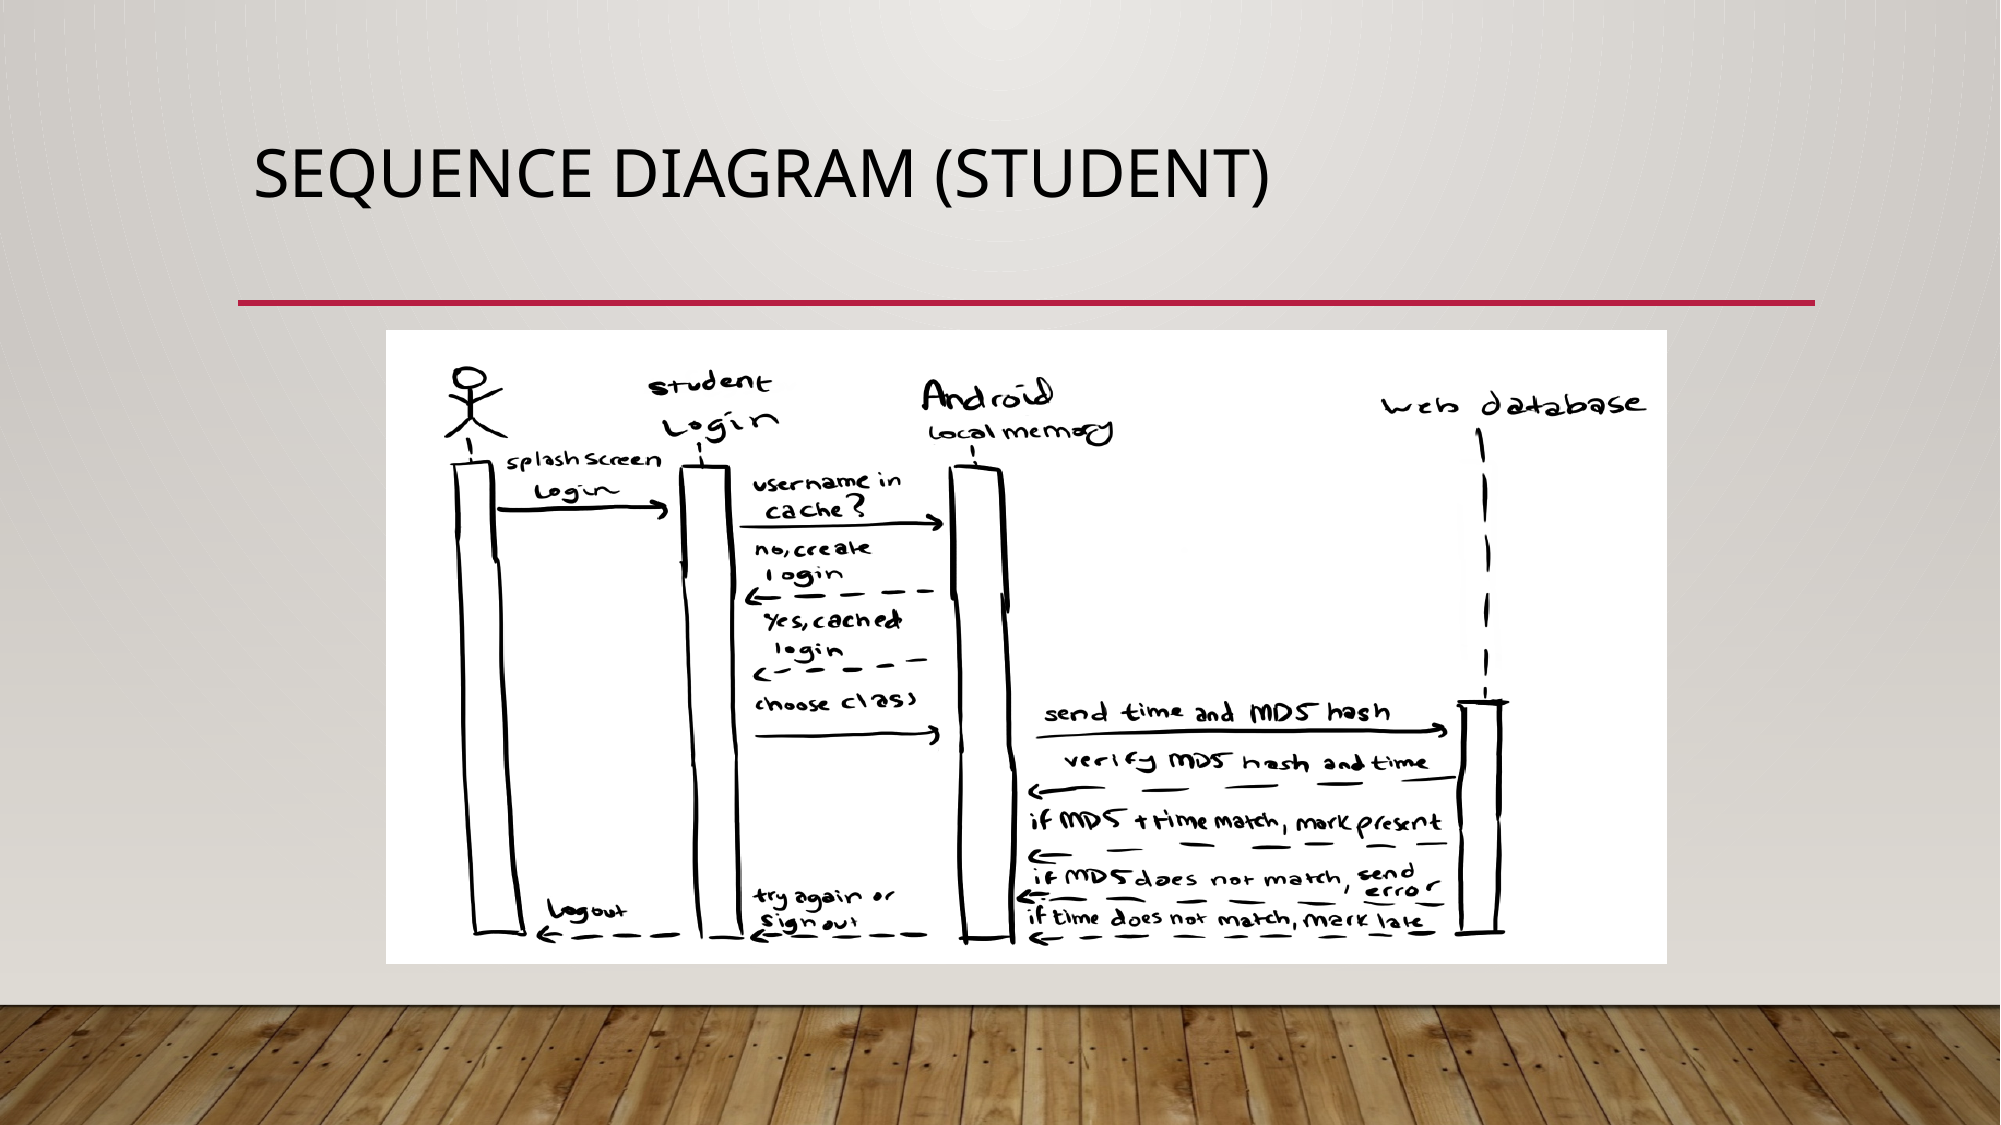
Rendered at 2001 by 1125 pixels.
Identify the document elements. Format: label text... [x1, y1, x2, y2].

picture [0, 1005, 2000, 1125]
title Sequence diagram (student) [238, 131, 1814, 305]
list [386, 330, 1667, 964]
